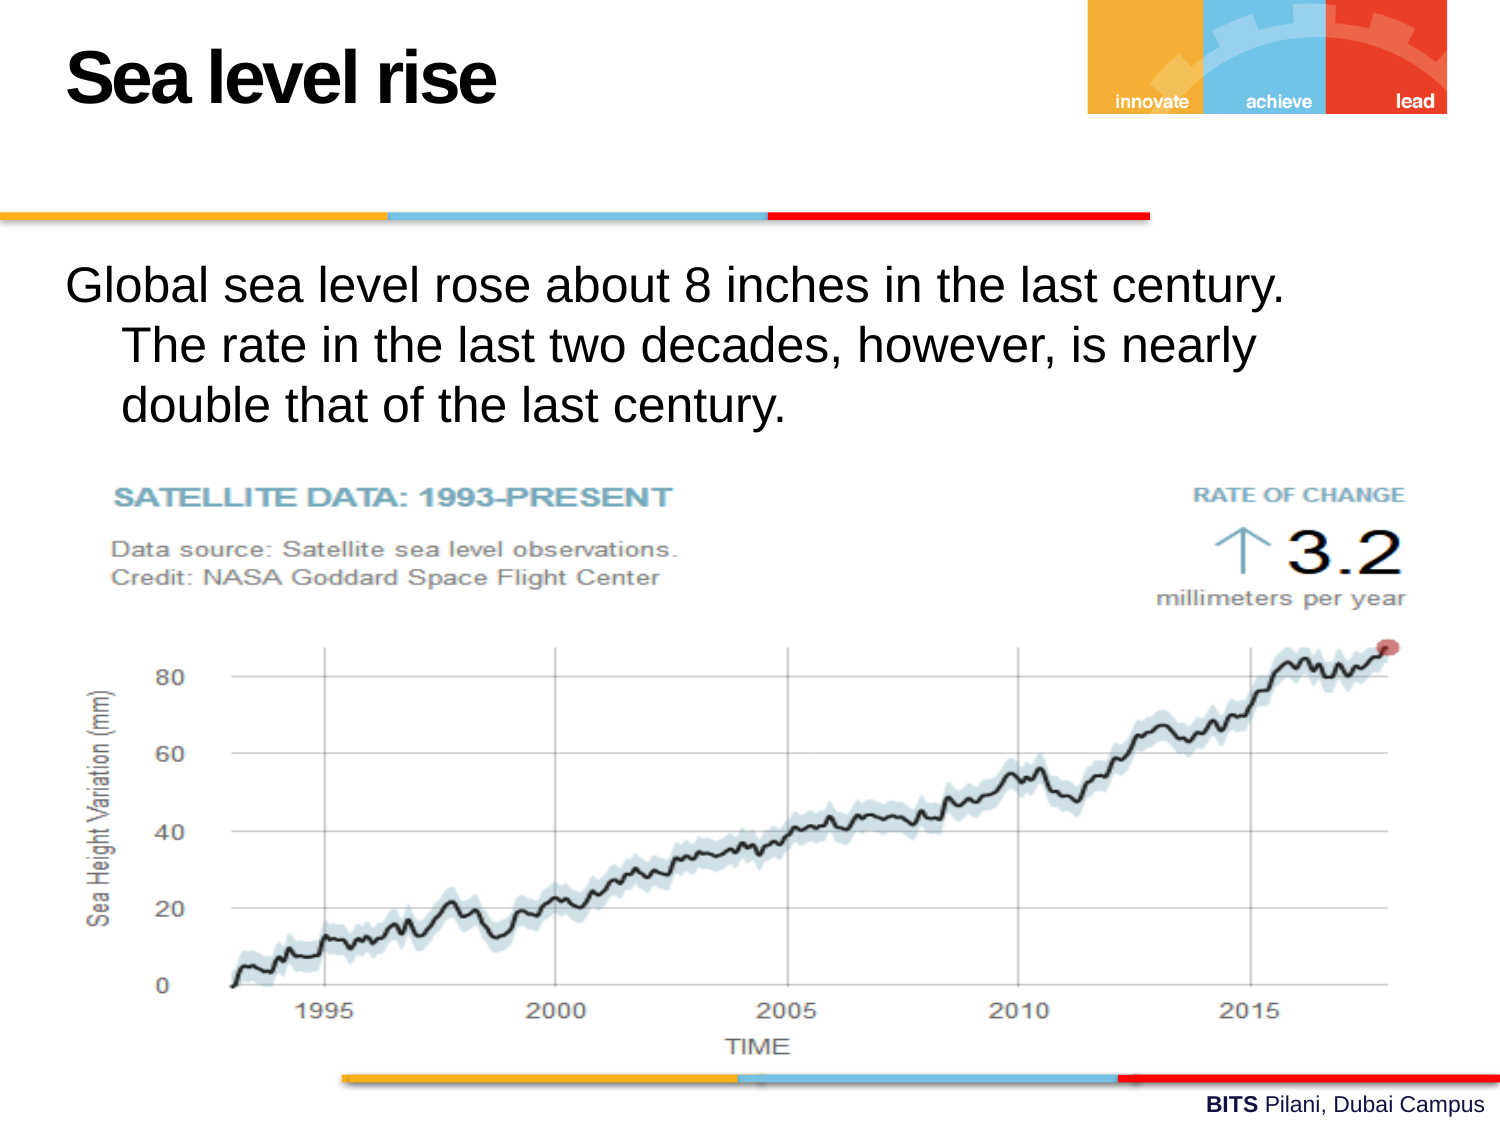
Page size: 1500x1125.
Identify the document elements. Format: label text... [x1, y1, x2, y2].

list Sea level rise [50, 24, 1088, 213]
picture [1087, 0, 1448, 114]
list Global sea level rose about 8 inches in the last century. The rate in the last two decades, however, is nearly double that of the last century. [50, 245, 1400, 448]
picture [49, 449, 1451, 1065]
